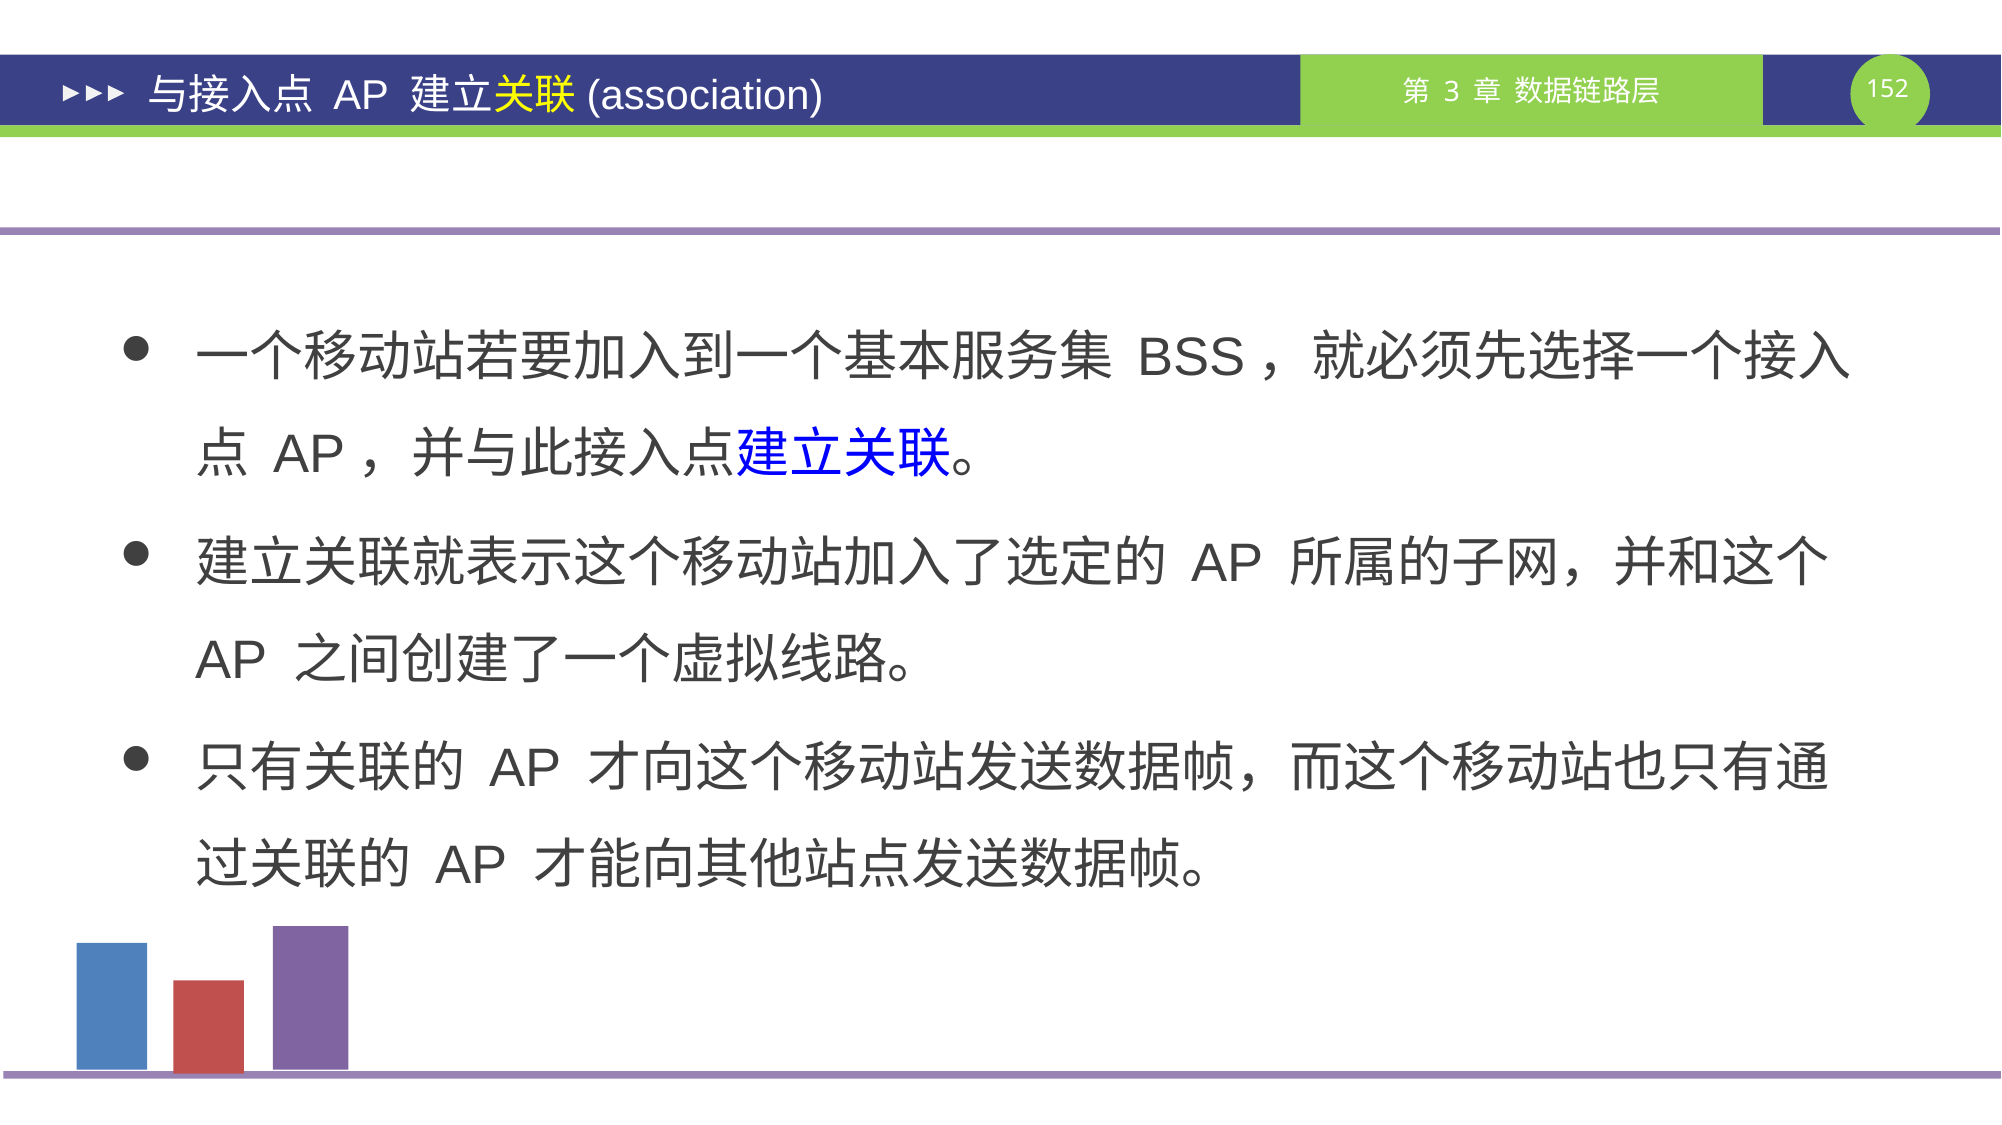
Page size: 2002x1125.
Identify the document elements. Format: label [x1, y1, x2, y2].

text_box [1, 924, 2001, 1081]
title [127, 57, 1003, 129]
text_box [0, 225, 2001, 237]
list [100, 278, 1901, 905]
